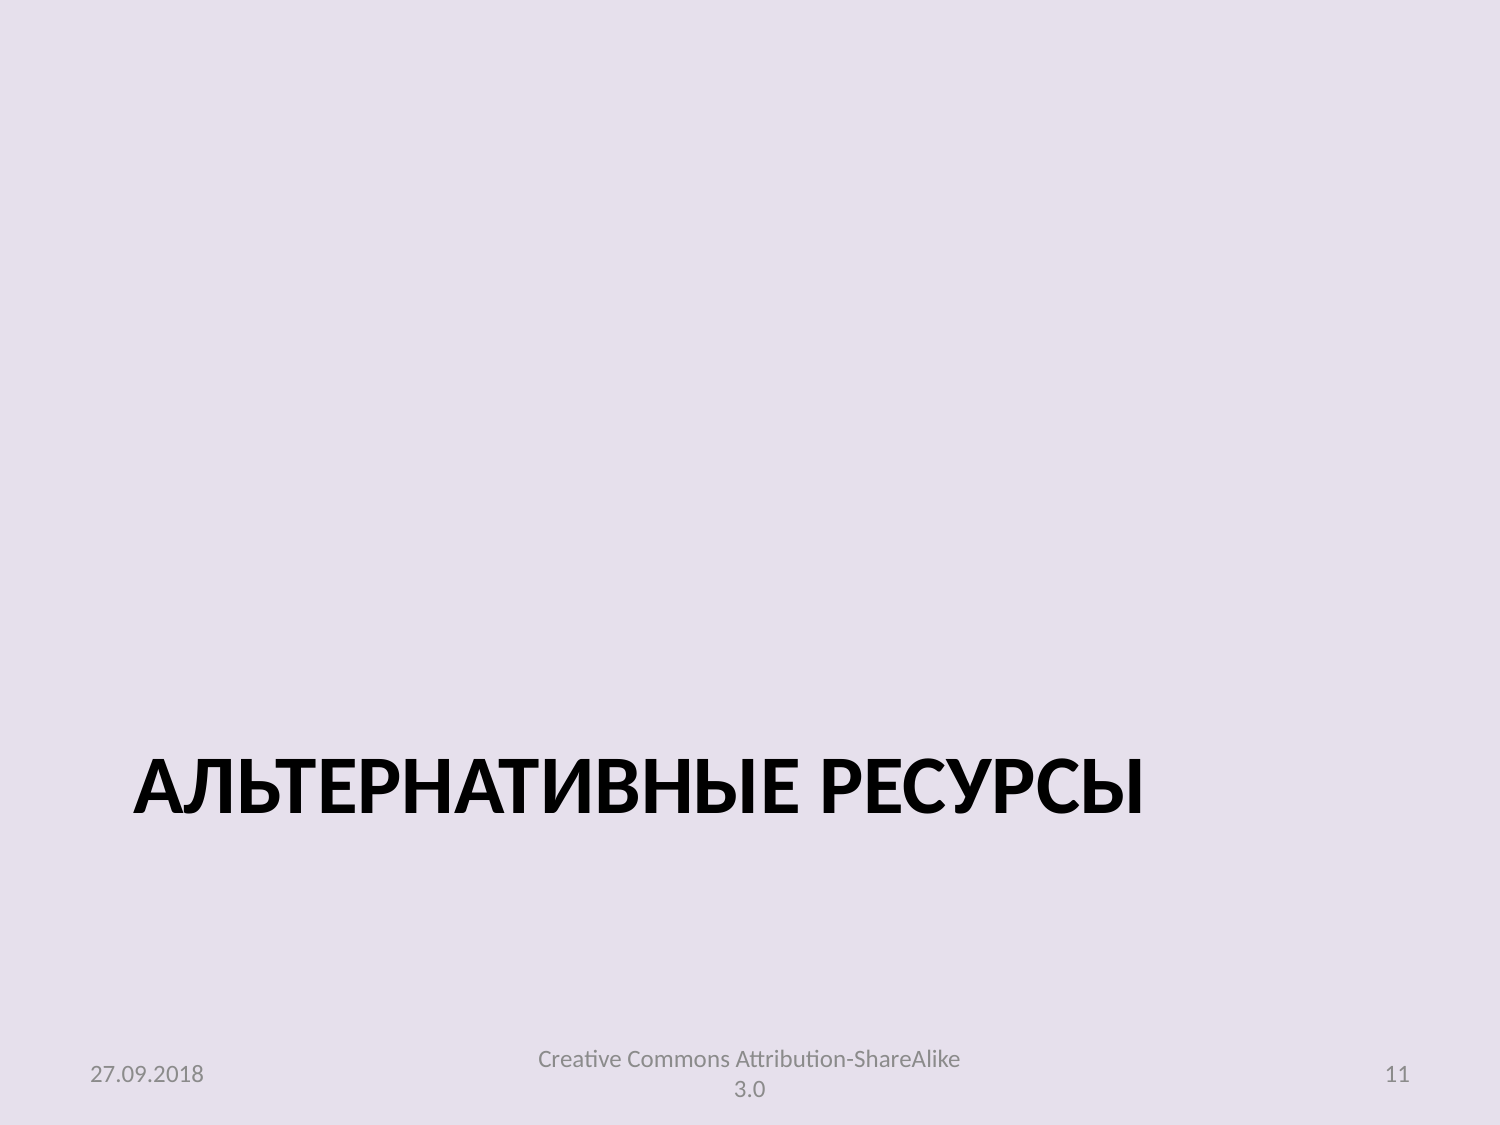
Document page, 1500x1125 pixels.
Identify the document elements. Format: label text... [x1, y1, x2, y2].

title Альтернативные ресурсы [118, 722, 1394, 947]
footer Creative Commons Attribution-ShareAlike 3.0 [512, 1042, 988, 1103]
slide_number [75, 1042, 425, 1103]
slide_number 11 [1074, 1042, 1425, 1103]
